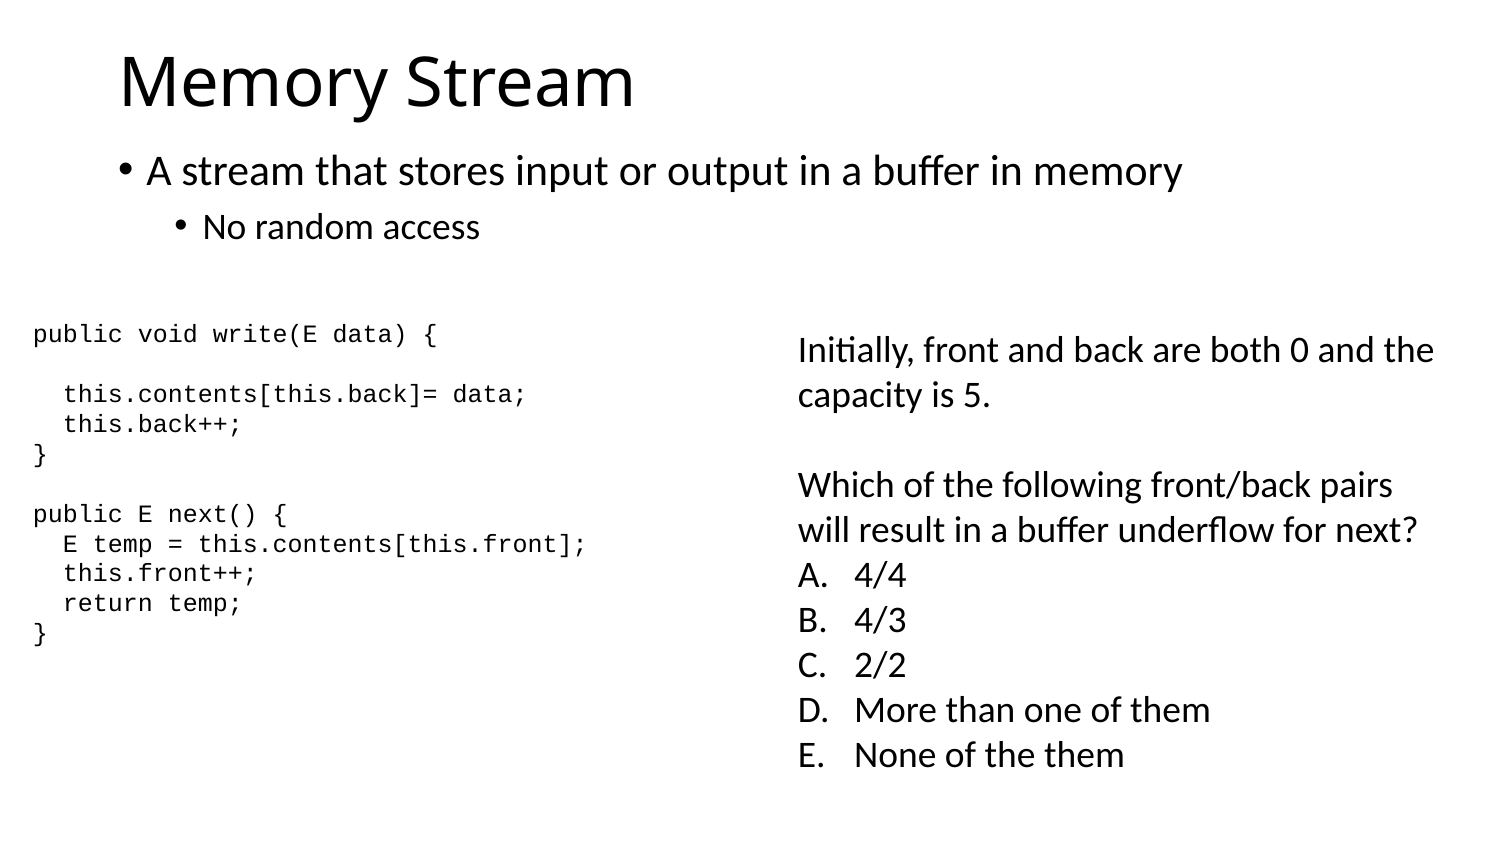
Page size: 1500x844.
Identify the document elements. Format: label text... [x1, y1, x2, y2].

title Memory Stream [103, 2, 1397, 134]
text_box public void write(E data) { this.contents[this.back]= data; this.back++; } public E next() { E temp = this.contents[this.front]; this.front++; return temp; } [18, 310, 686, 655]
text_box Initially, front and back are both 0 and the capacity is 5. Which of the following front/back pairs will result in a buffer underflow for next? 4/4 4/3 2/2 More than one of them None of the them [783, 317, 1459, 783]
list A stream that stores input or output in a buffer in memory No random access [103, 134, 1397, 670]
